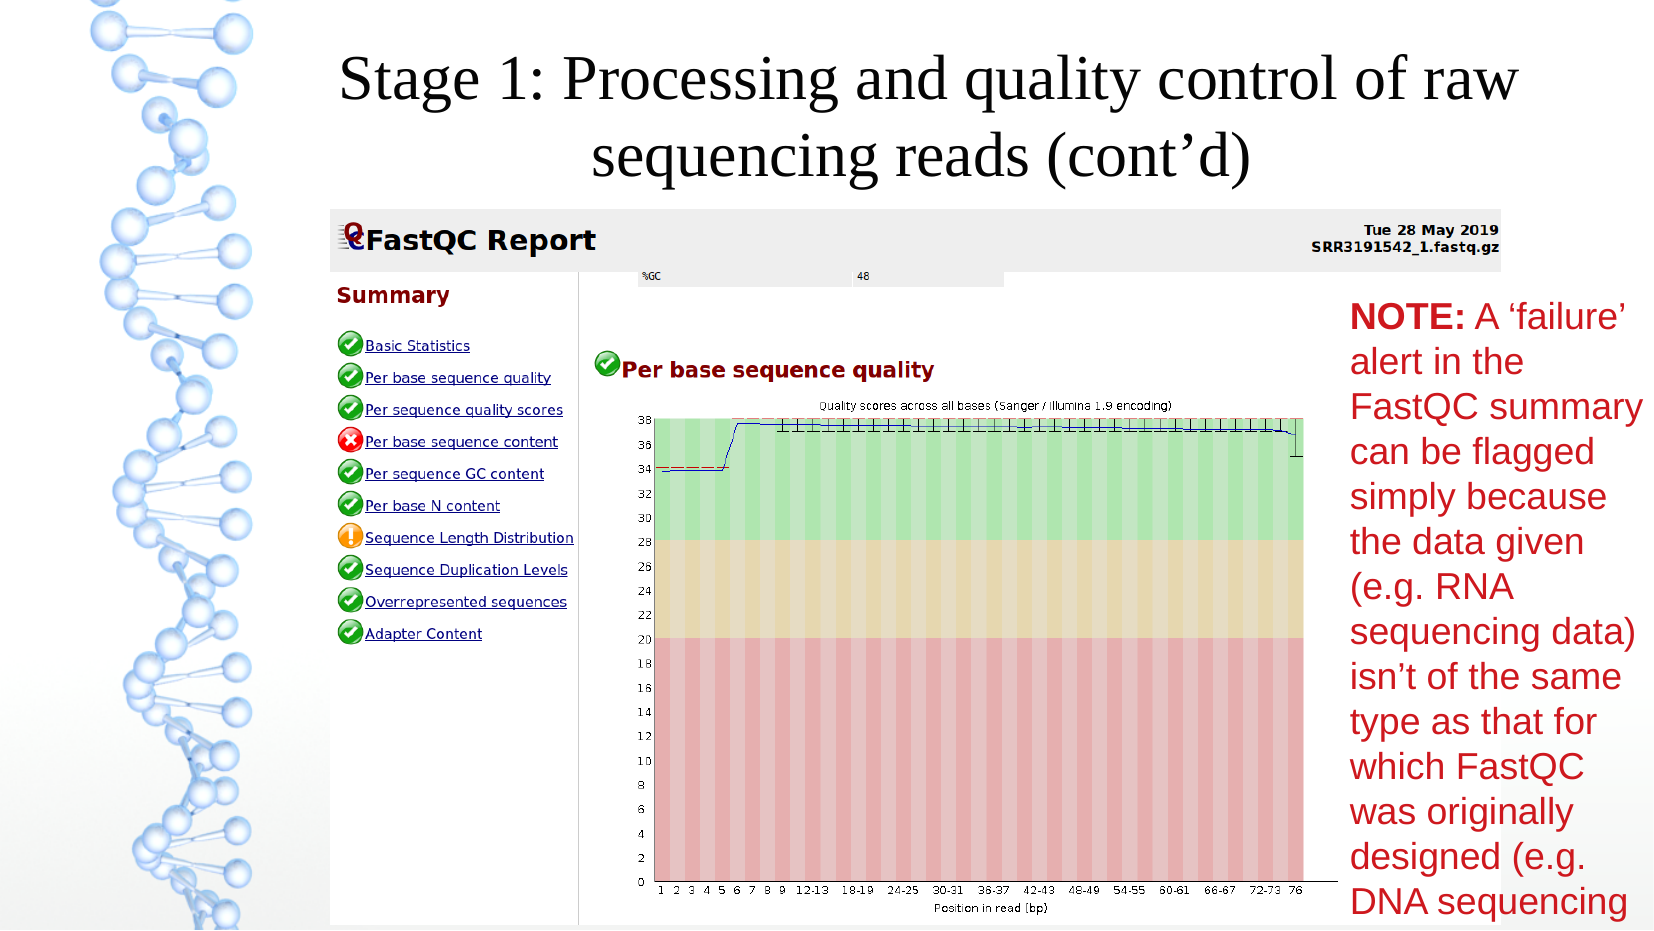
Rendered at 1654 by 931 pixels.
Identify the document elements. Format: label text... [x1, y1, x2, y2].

text_box NOTE: A ‘failure’ alert in the FastQC summary can be flagged simply because the data given (e.g. RNA sequencing data) isn’t of the same type as that for which FastQC was originally designed (e.g. DNA sequencing data) [1501, 284, 1654, 930]
picture [0, 0, 1654, 930]
text_box Stage 1: Processing and quality control of raw sequencing reads (cont’d) [265, 35, 1595, 189]
